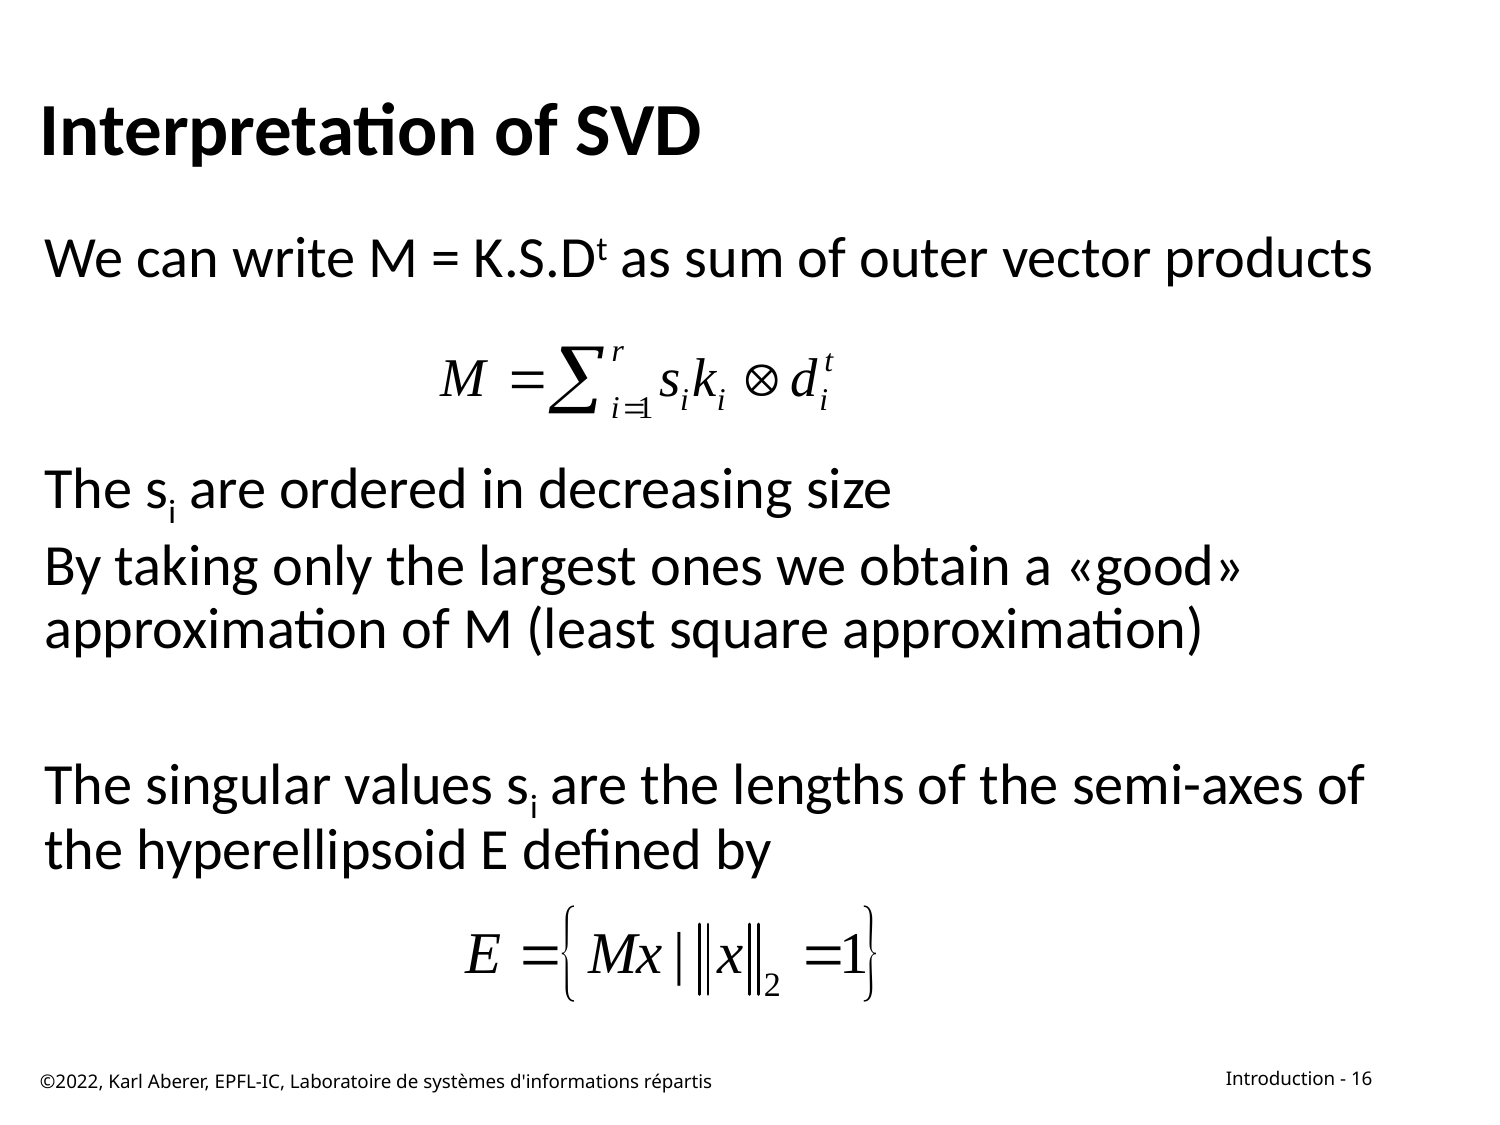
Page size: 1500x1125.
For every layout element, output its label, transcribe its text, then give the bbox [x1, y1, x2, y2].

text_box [430, 327, 851, 433]
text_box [454, 904, 898, 1014]
footer ©2022, Karl Aberer, EPFL-IC, Laboratoire de systèmes d'informations répartis [24, 1062, 988, 1101]
list We can write M = K.S.Dt as sum of outer vector products The si are ordered in decreasing size By taking only the largest ones we obtain a «good» approximation of M (least square approximation) The singular values si are the lengths of the semi-axes of the hyperellipsoid E defined by Each value si corresponds to a dimension of a "concept space » [29, 219, 1436, 1046]
title Interpretation of SVD [24, 49, 1388, 201]
